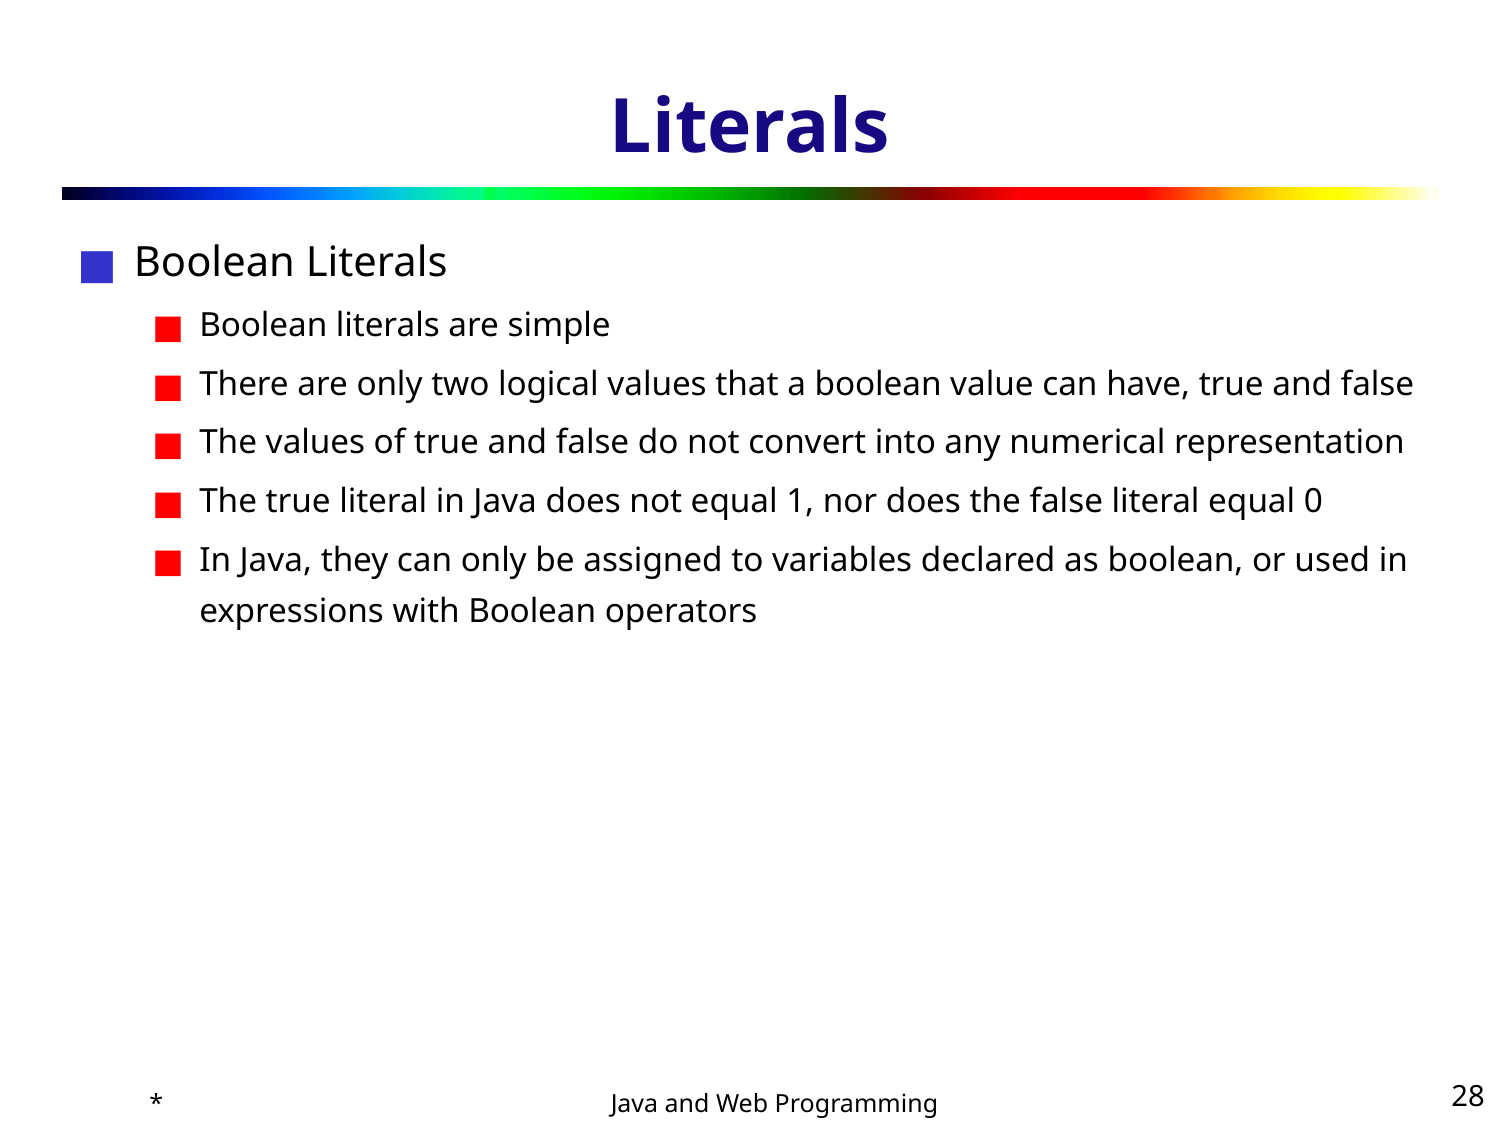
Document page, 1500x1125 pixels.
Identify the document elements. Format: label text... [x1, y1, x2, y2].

list Boolean Literals Boolean literals are simple There are only two logical values that a boolean value can have, true and false The values of true and false do not convert into any numerical representation The true literal in Java does not equal 1, nor does the false literal equal 0 In Java, they can only be assigned to variables declared as boolean, or used in expressions with Boolean operators [62, 212, 1450, 1050]
text_box * [0, 1049, 313, 1125]
picture [62, 187, 355, 200]
picture [382, 187, 1438, 200]
text_box ‹#› [1187, 1049, 1500, 1125]
title Literals [0, 50, 1500, 175]
text_box Java and Web Programming [537, 1062, 1013, 1125]
